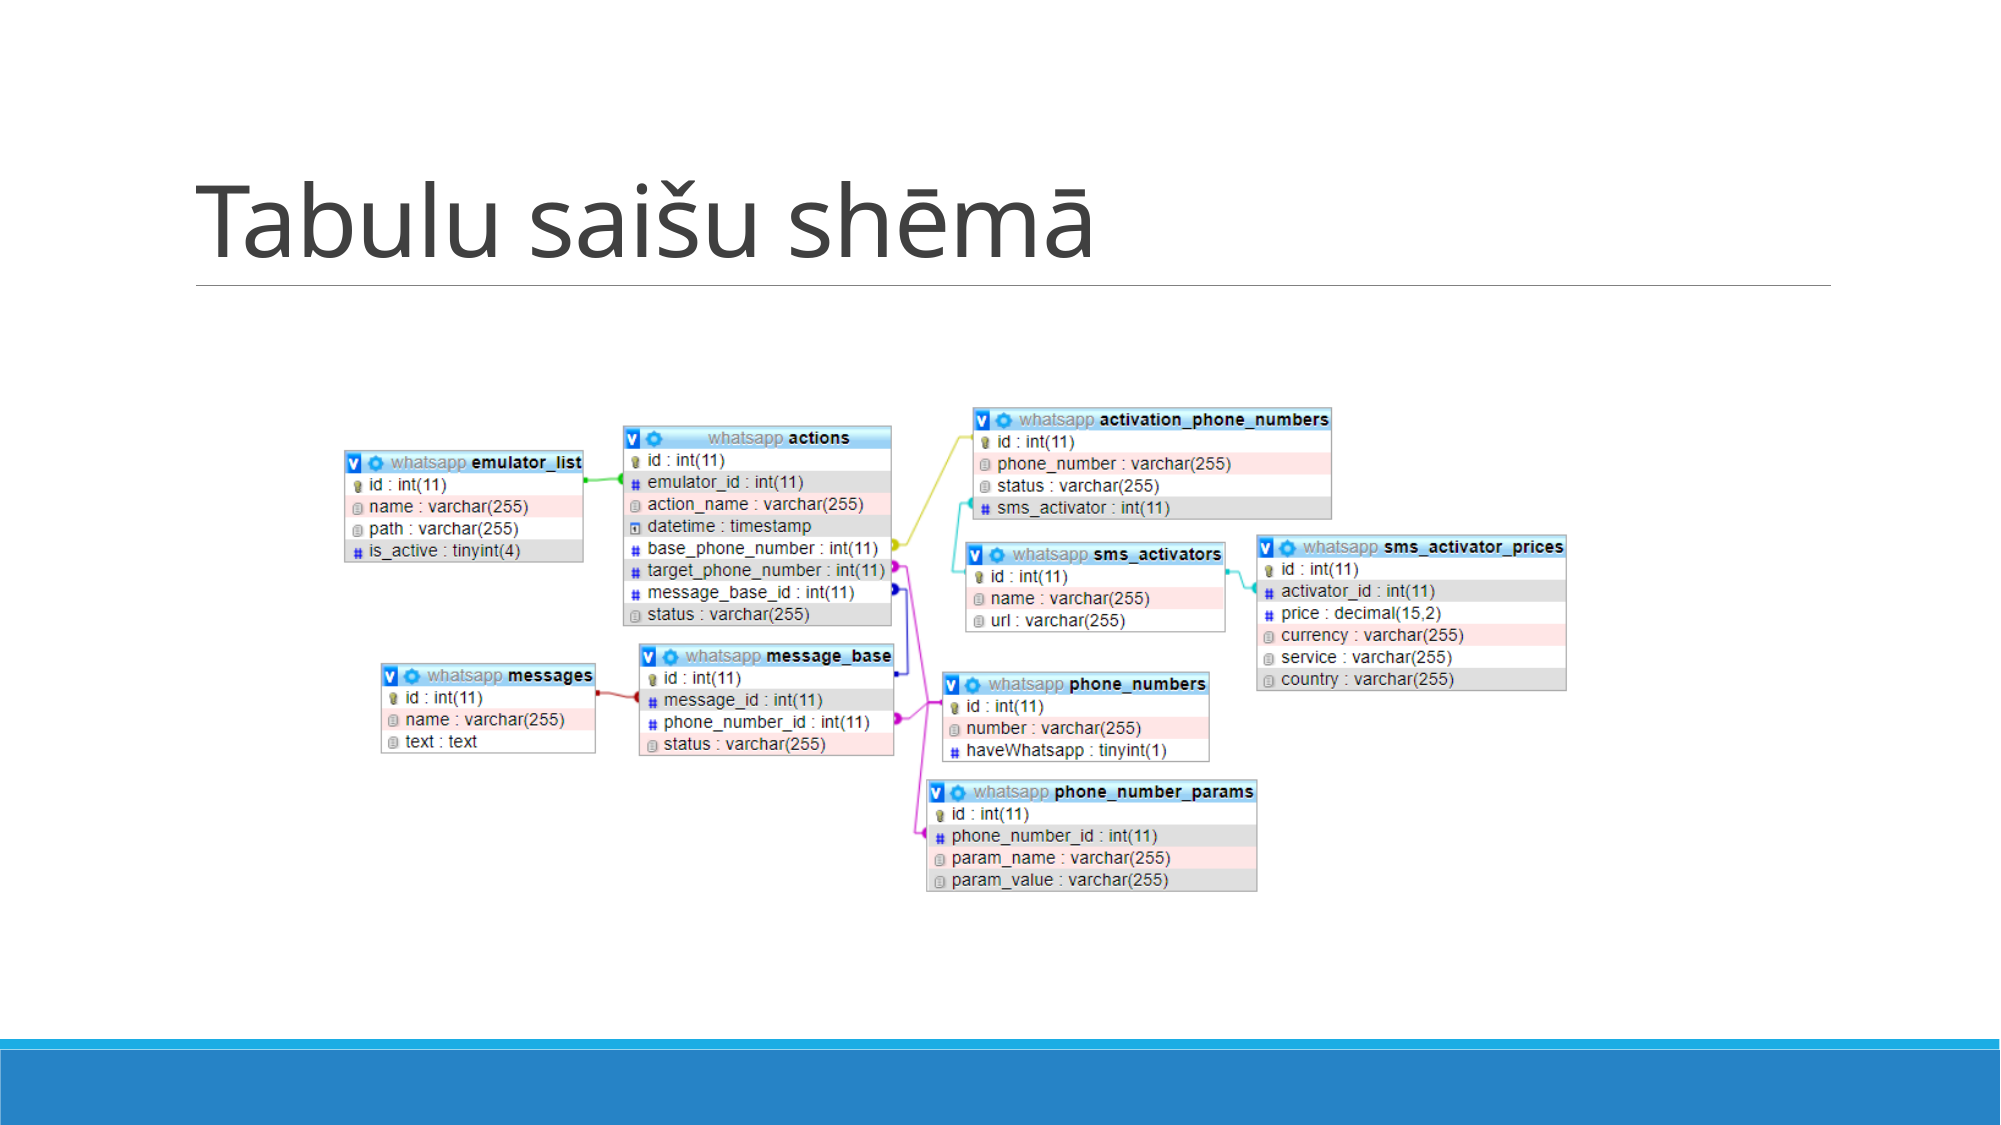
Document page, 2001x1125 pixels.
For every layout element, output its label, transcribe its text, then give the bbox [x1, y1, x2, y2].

title Tabulu saišu shēmā [180, 47, 1830, 285]
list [283, 302, 1727, 964]
